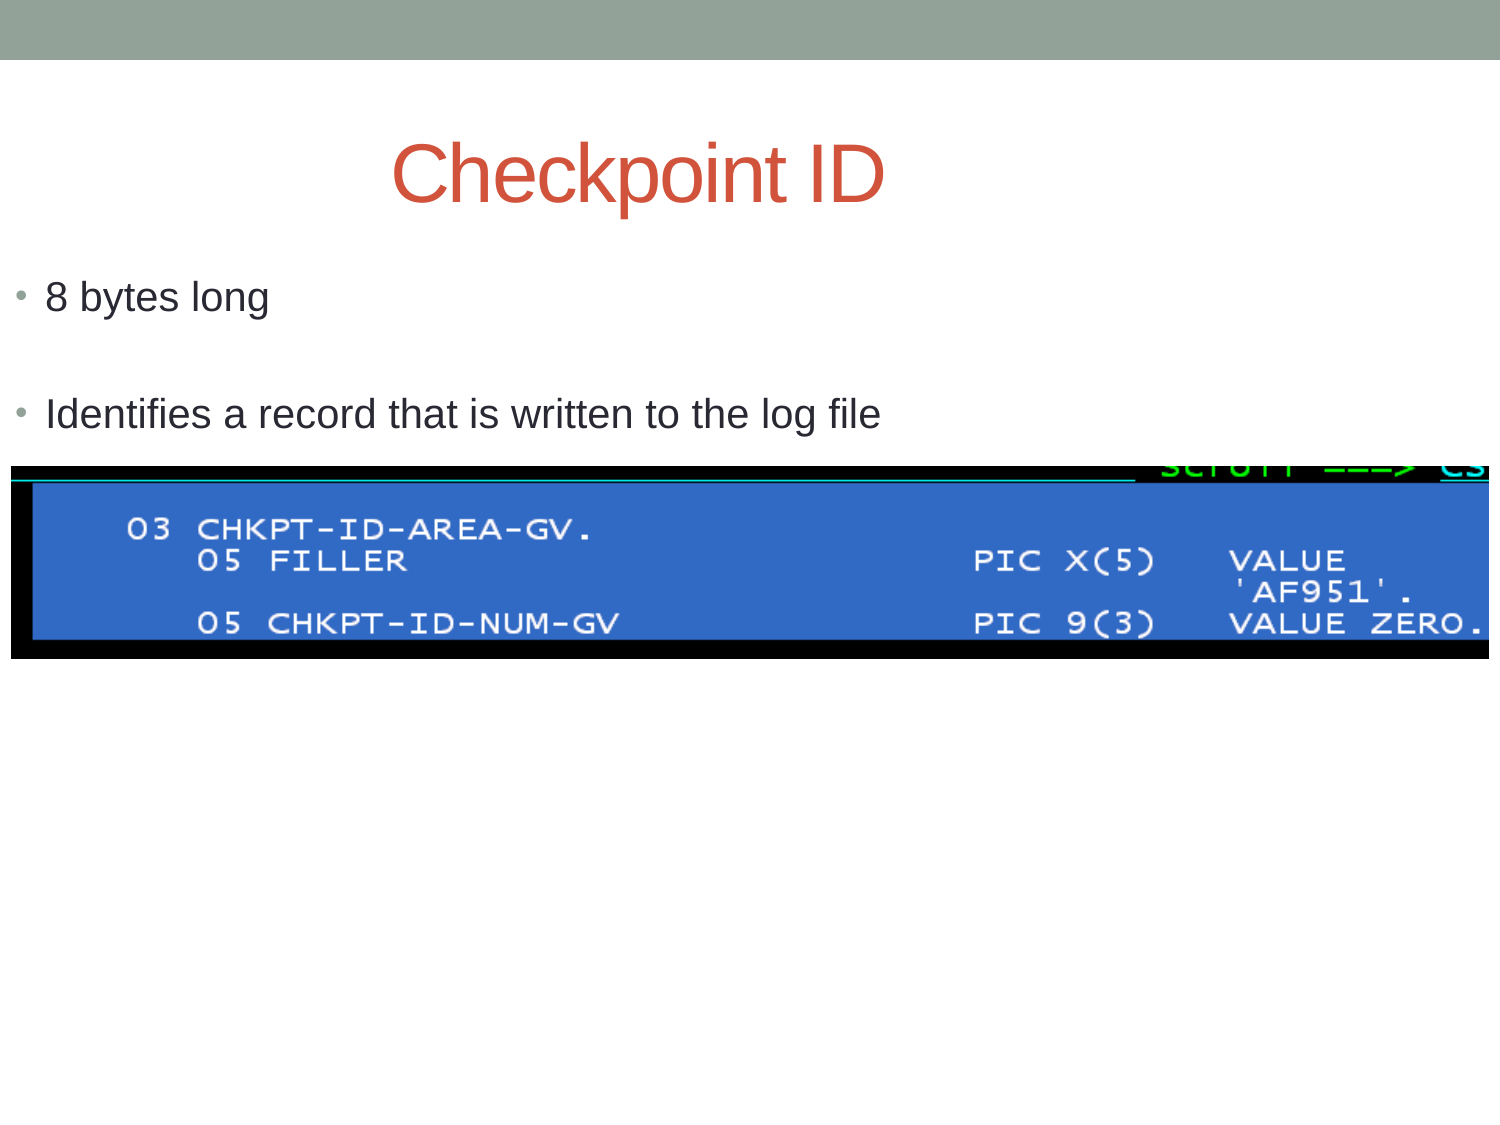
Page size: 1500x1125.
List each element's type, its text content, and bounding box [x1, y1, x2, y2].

list 8 bytes long Identifies a record that is written to the log file [0, 262, 1425, 1125]
picture [11, 466, 1489, 659]
title Checkpoint ID [75, 87, 1425, 250]
